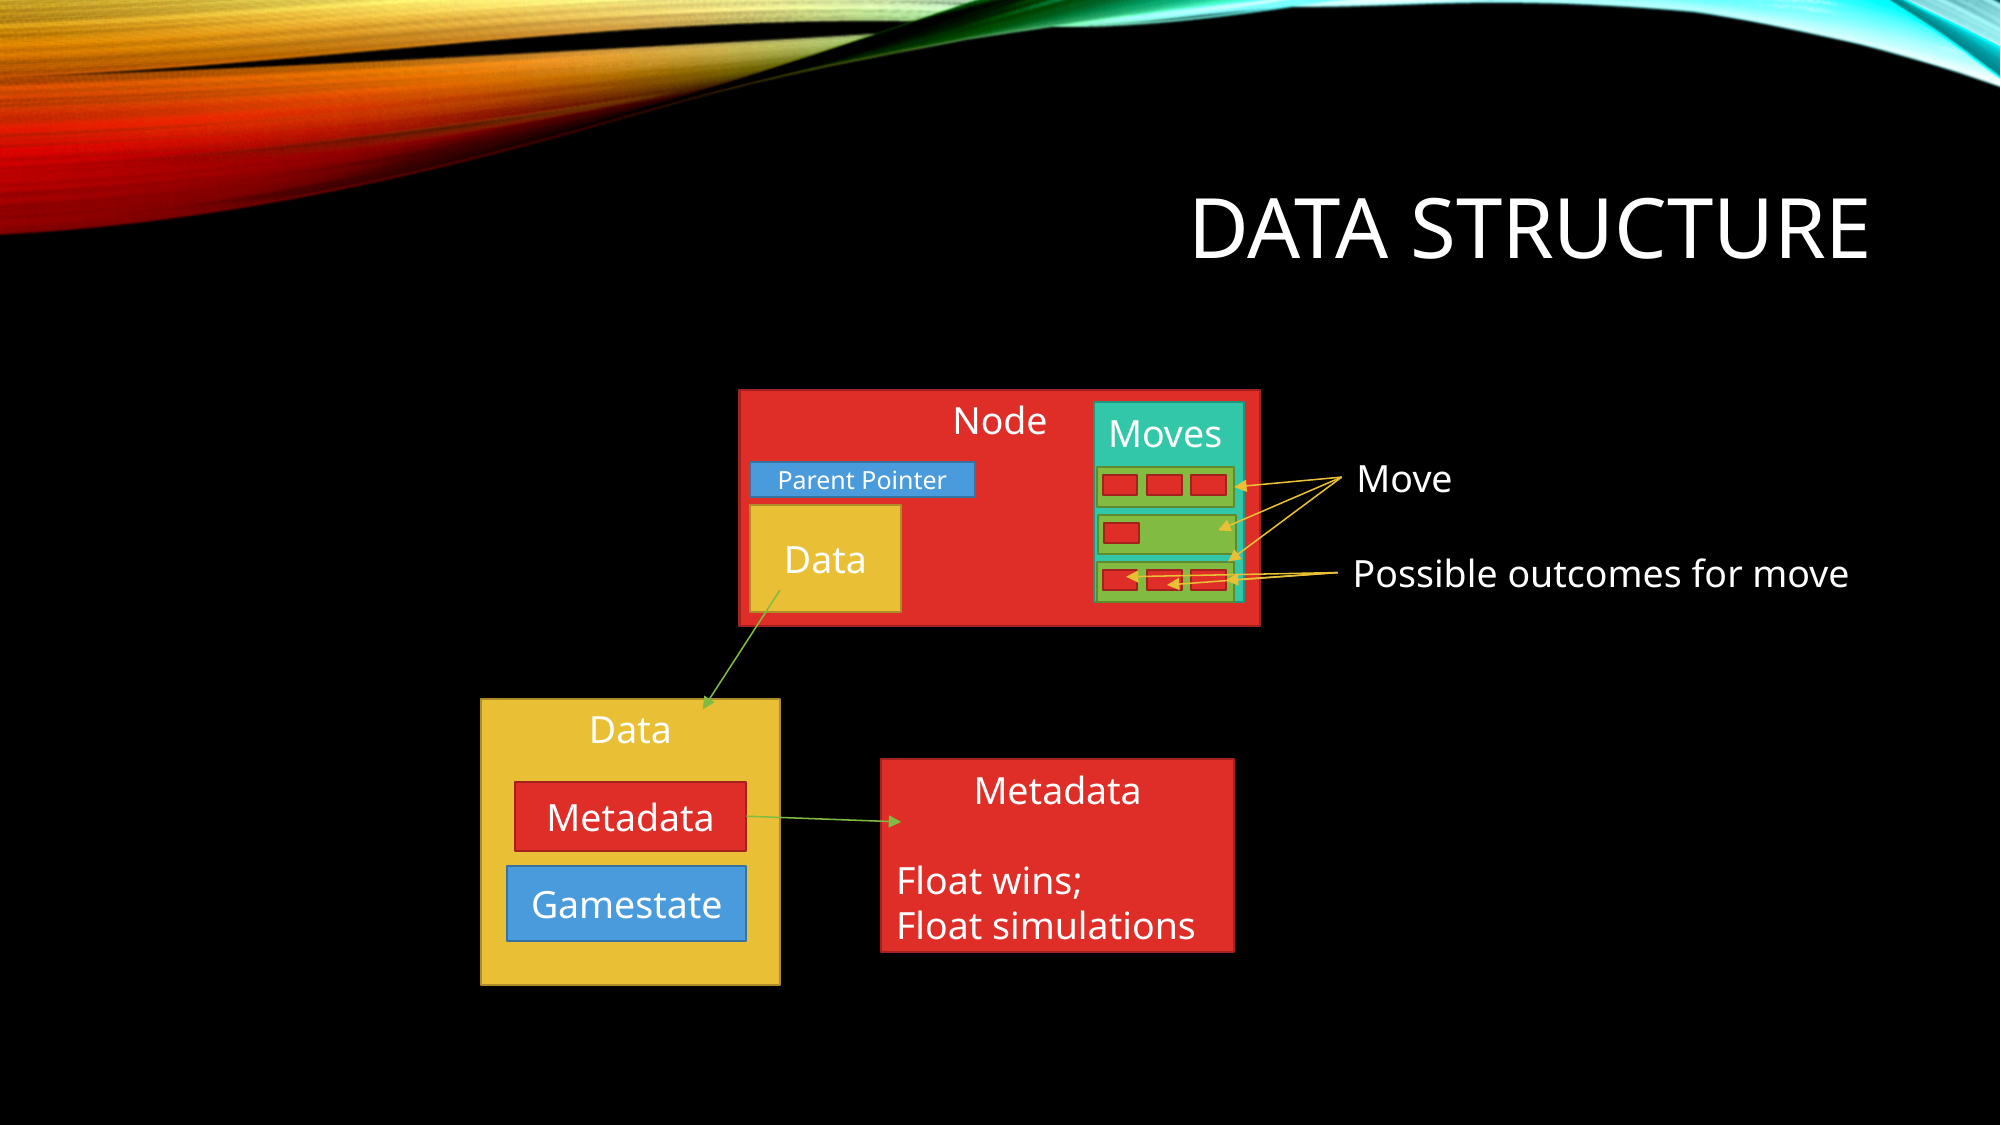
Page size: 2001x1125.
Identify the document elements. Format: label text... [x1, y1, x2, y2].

text_box Gamestate [506, 865, 747, 942]
title Data structure [474, 125, 1888, 338]
text_box [1097, 514, 1227, 555]
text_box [1227, 477, 1338, 562]
text_box [1096, 561, 1235, 603]
text_box [480, 698, 781, 986]
text_box Parent Pointer [749, 461, 976, 498]
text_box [1125, 572, 1331, 577]
text_box [1190, 586, 1227, 591]
text_box [1102, 569, 1138, 591]
text_box [1093, 401, 1245, 603]
text_box Data [749, 504, 902, 613]
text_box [1166, 577, 1331, 586]
picture [0, 0, 2000, 237]
text_box [1102, 474, 1138, 496]
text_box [746, 815, 902, 823]
text_box [1146, 474, 1183, 496]
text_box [1217, 477, 1227, 531]
text_box Possible outcomes for move [1337, 542, 1866, 603]
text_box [702, 590, 781, 710]
text_box [1146, 577, 1179, 591]
text_box [1096, 466, 1235, 508]
text_box Moves [1093, 402, 1238, 463]
text_box [1103, 522, 1140, 544]
text_box Metadata Float wins; Float simulations [880, 758, 1235, 953]
text_box Node [738, 389, 1261, 627]
text_box Move [1341, 447, 1468, 507]
text_box [1190, 474, 1227, 496]
text_box Data [574, 698, 687, 759]
text_box Metadata [514, 781, 747, 852]
